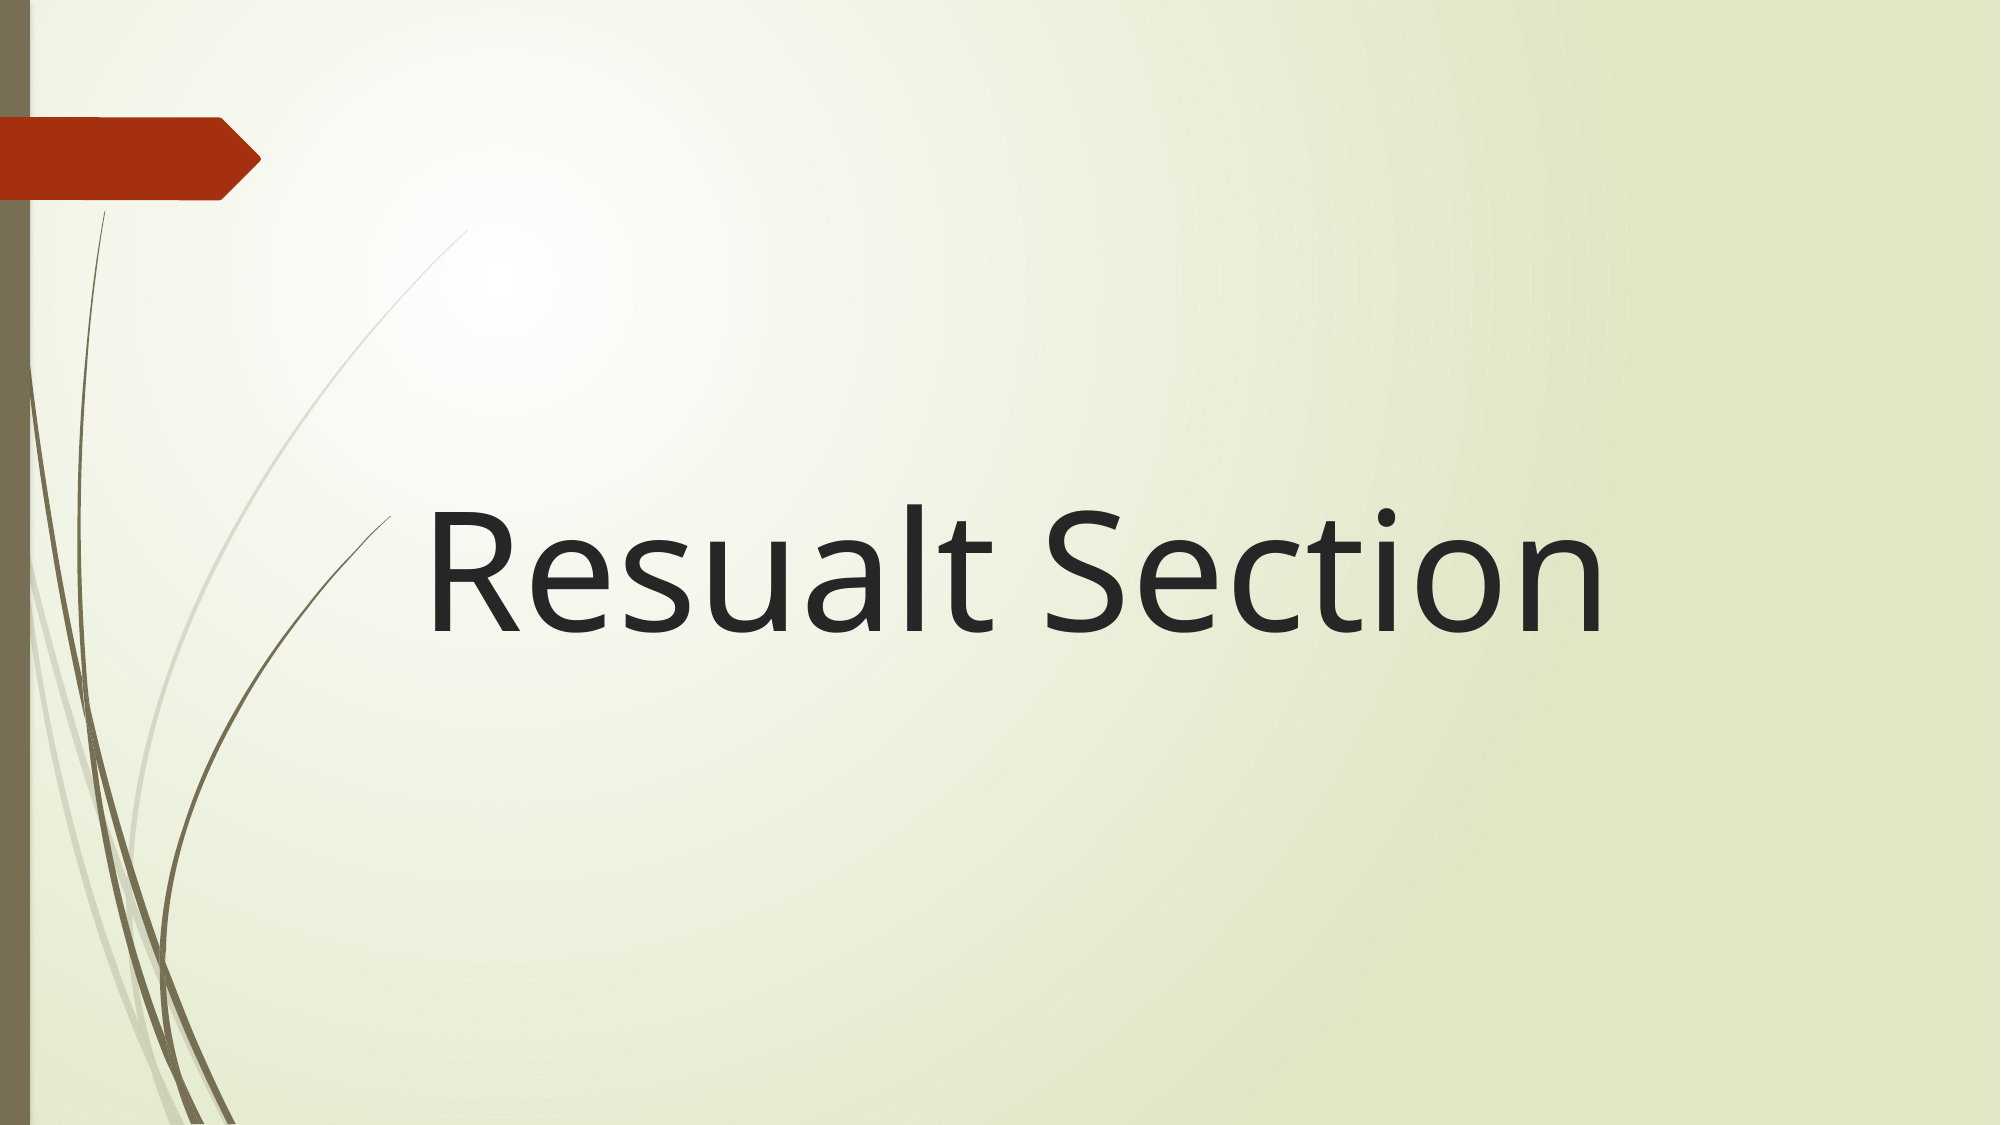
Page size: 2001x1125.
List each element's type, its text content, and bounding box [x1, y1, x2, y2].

title Resualt Section [404, 457, 1867, 668]
